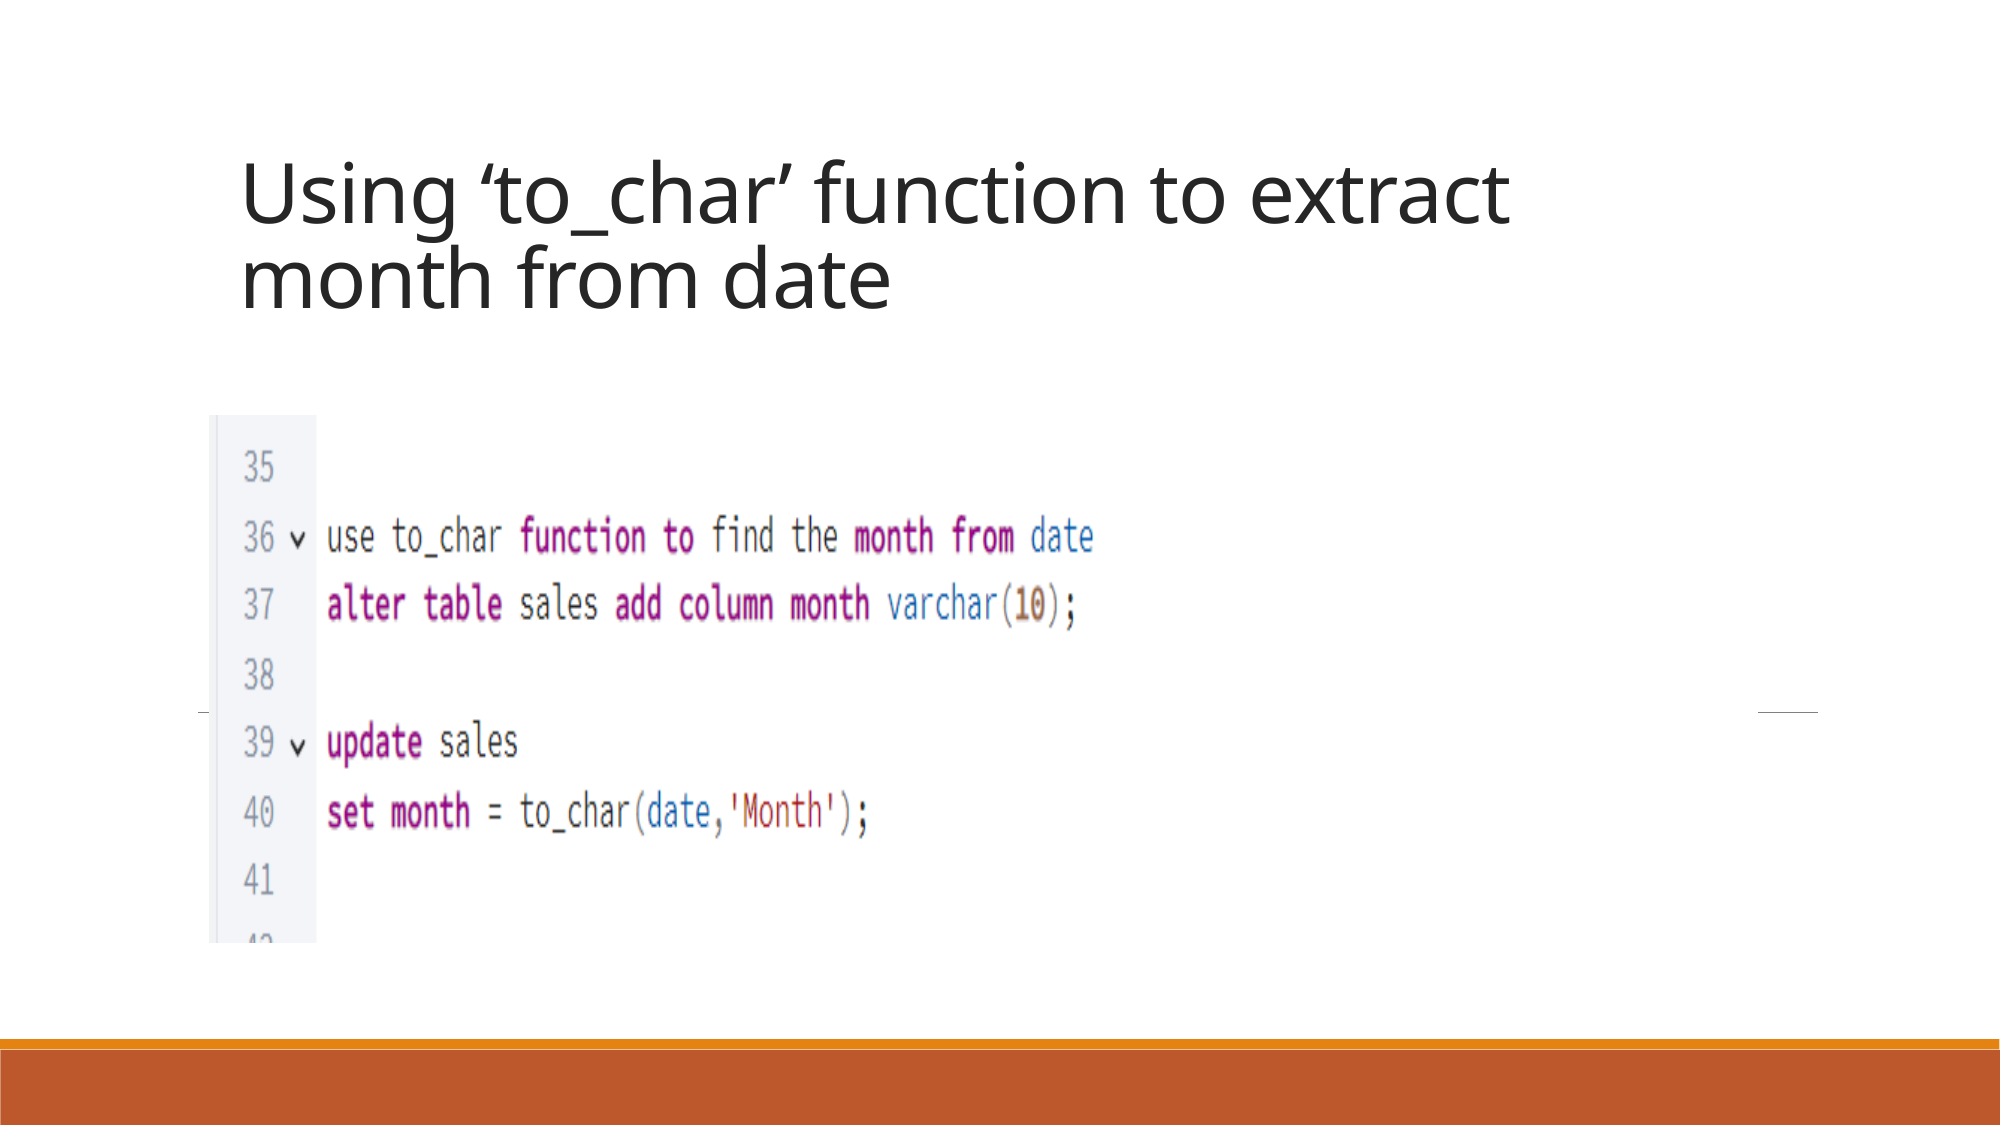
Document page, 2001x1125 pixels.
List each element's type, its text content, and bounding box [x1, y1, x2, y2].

picture [208, 415, 1759, 944]
title Using ‘to_char’ function to extract month from date [224, 32, 1774, 333]
